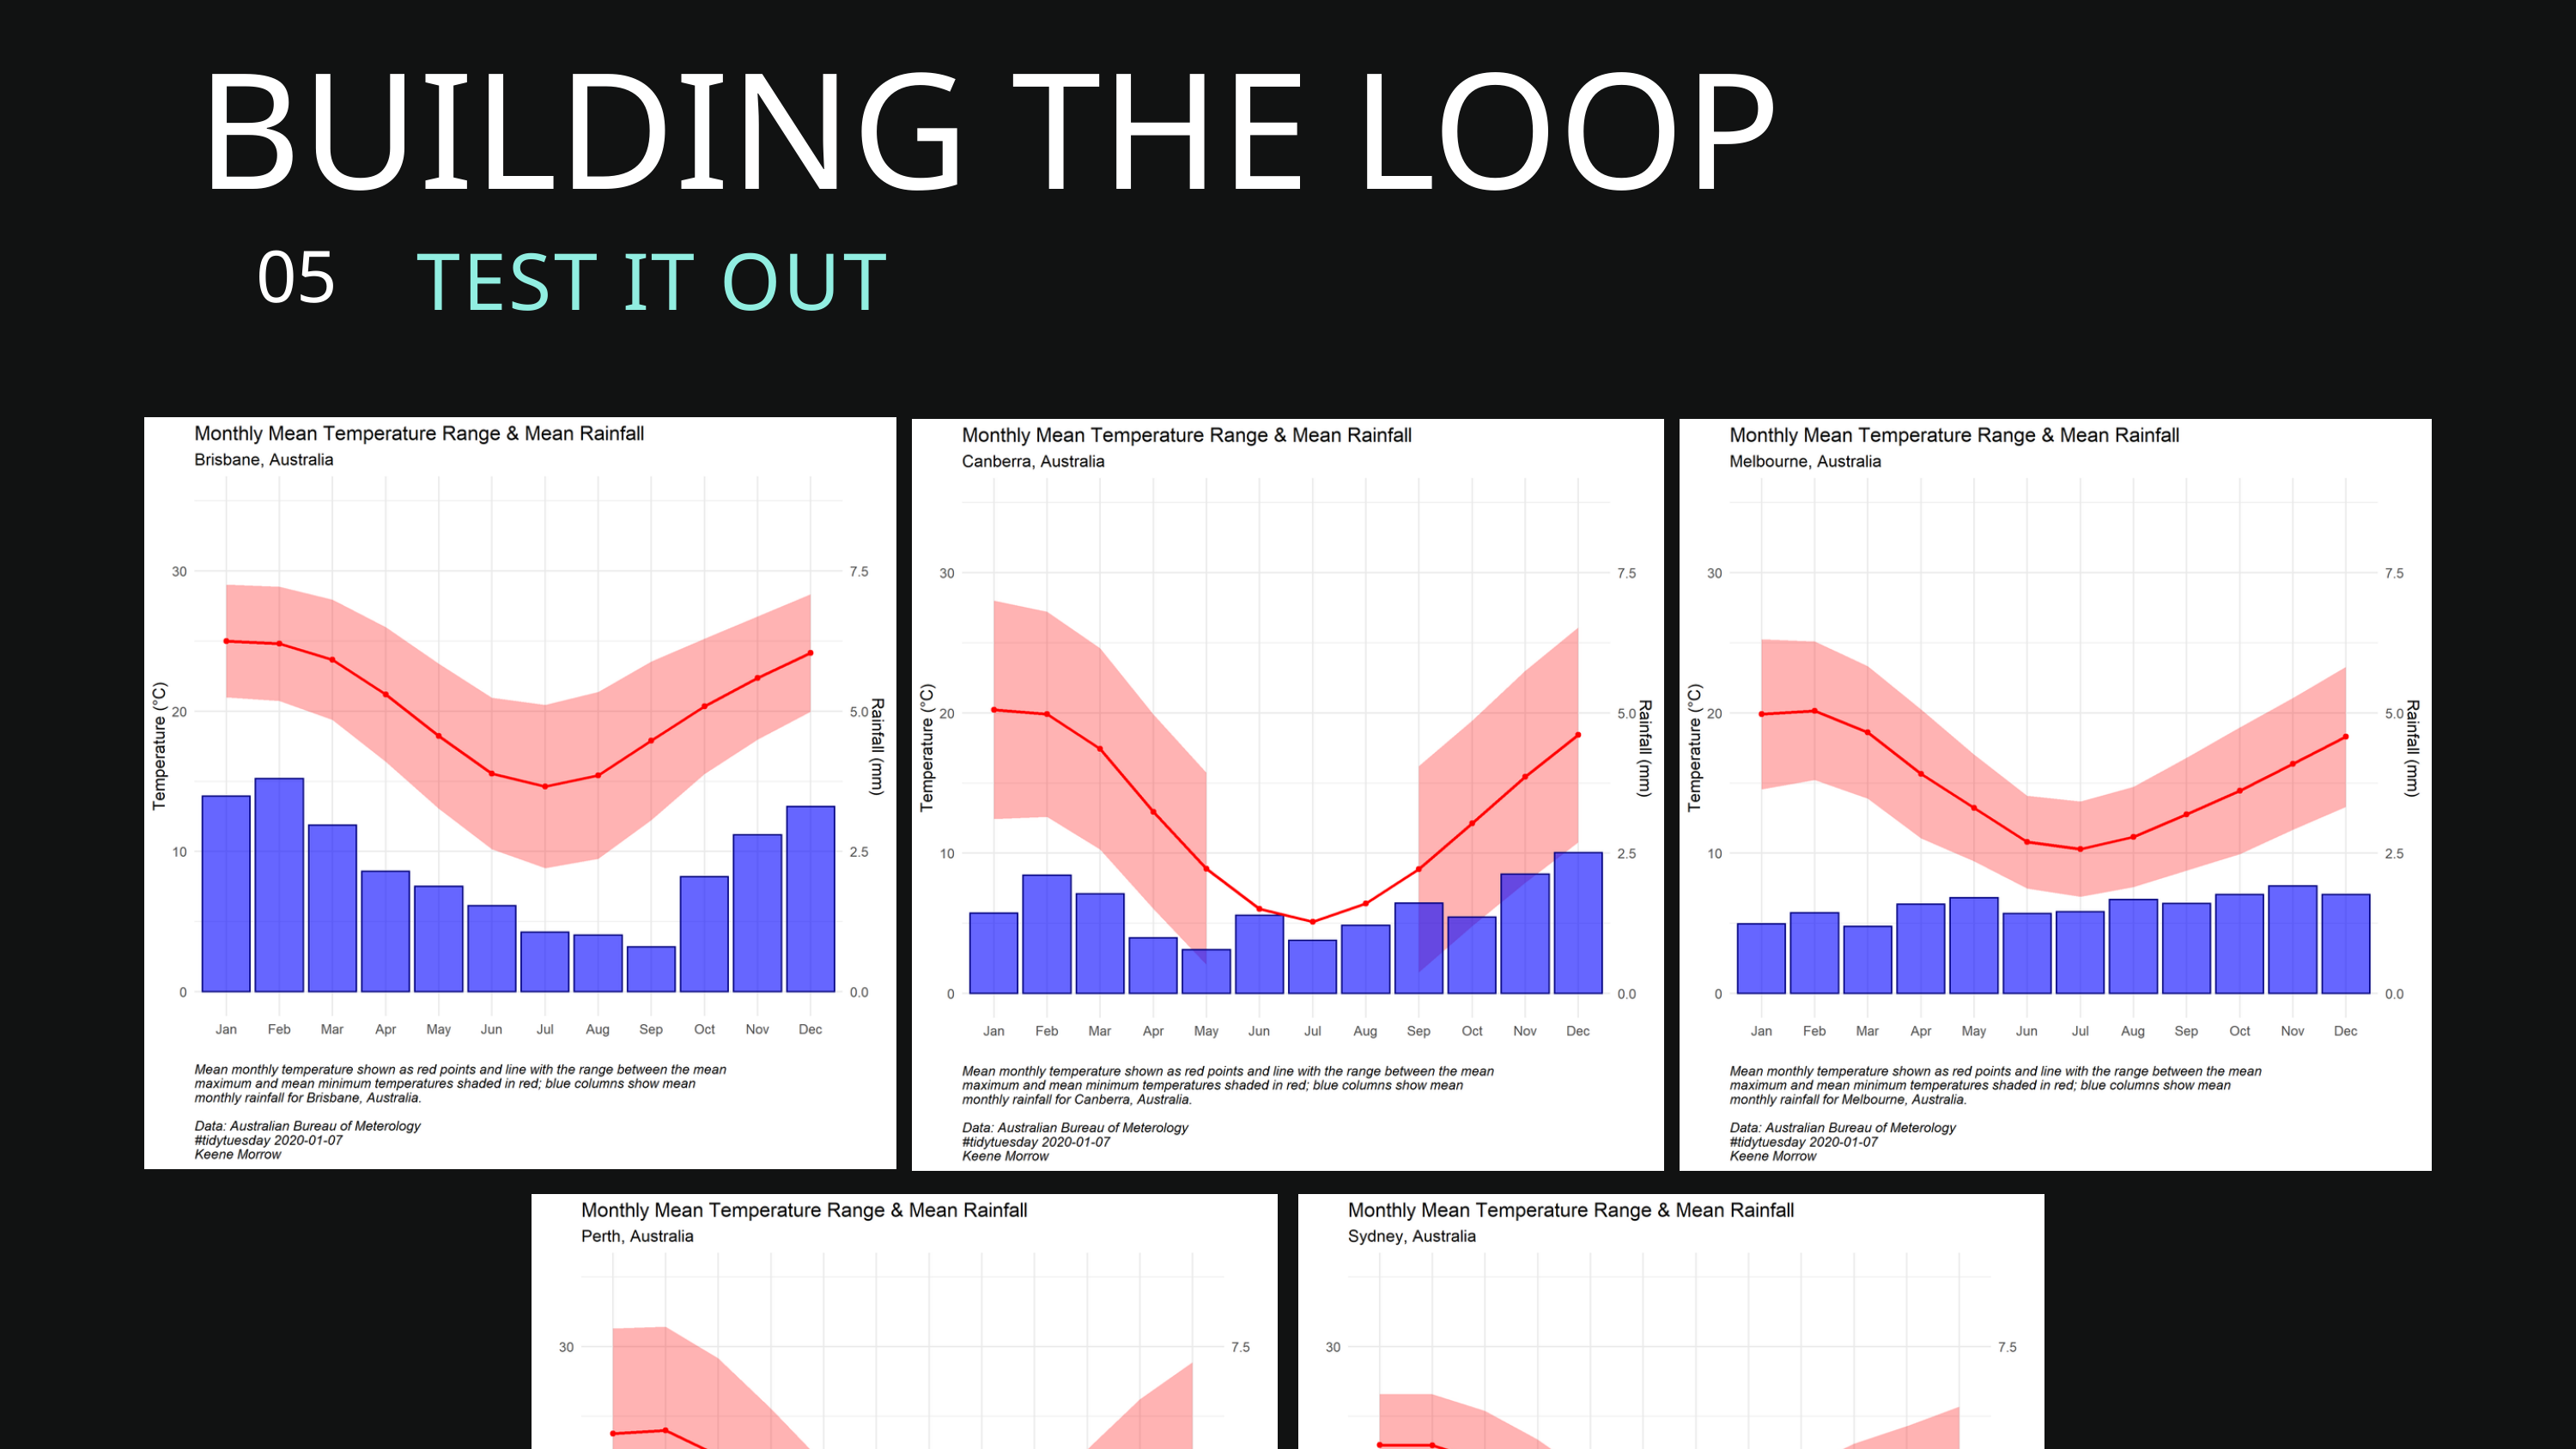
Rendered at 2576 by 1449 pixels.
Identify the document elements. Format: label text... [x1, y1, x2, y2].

text_box TEST IT OUT [416, 239, 2237, 326]
picture [1298, 1194, 2045, 1449]
picture [144, 417, 897, 1170]
picture [912, 419, 1664, 1171]
text_box 05 [197, 238, 338, 318]
picture [531, 1194, 1278, 1449]
picture [1679, 419, 2432, 1171]
text_box BUILDING THE LOOP [197, 44, 2099, 222]
